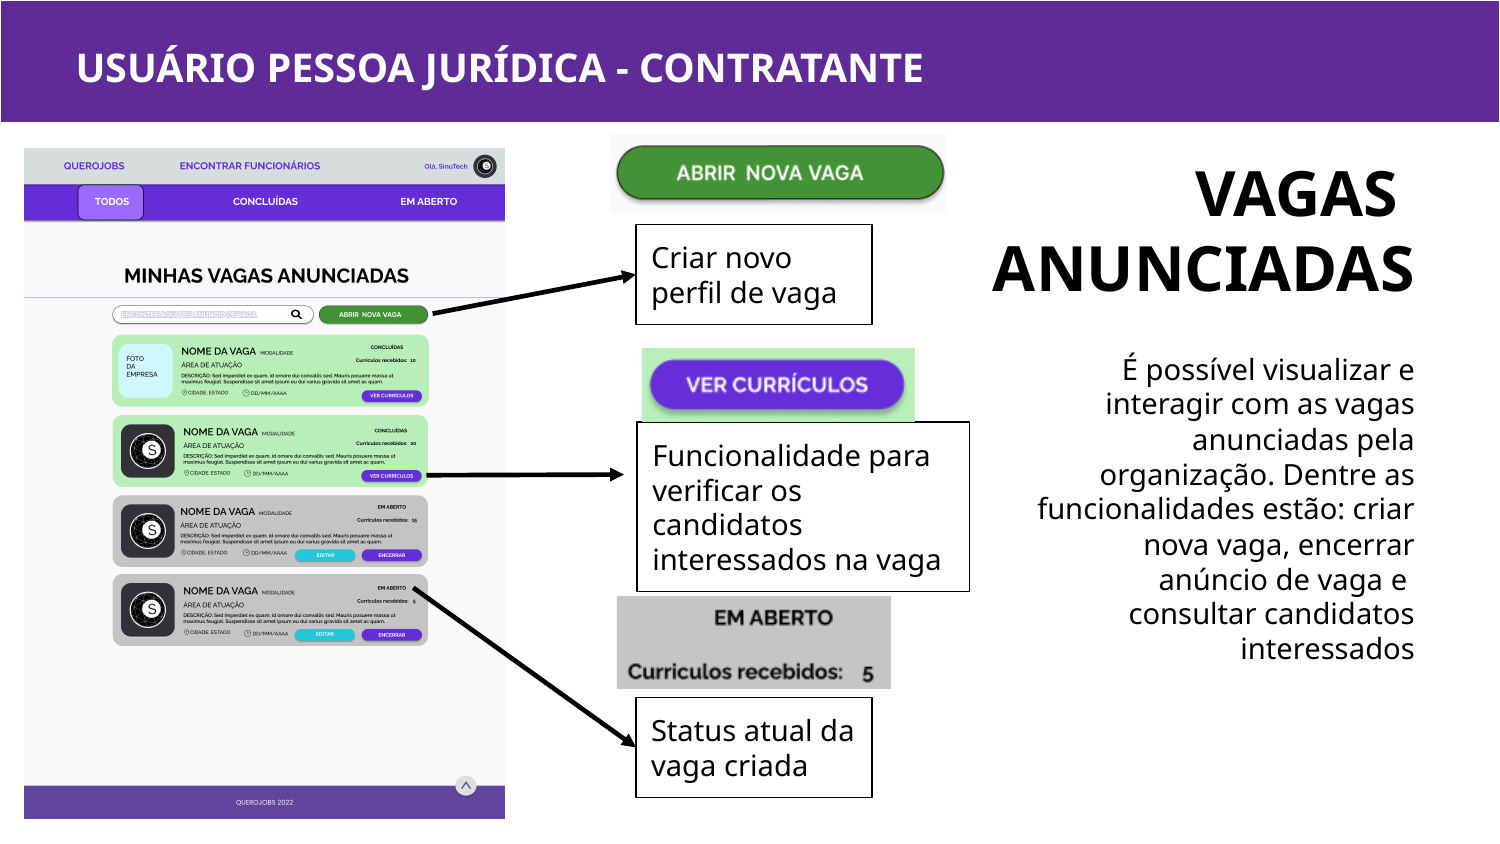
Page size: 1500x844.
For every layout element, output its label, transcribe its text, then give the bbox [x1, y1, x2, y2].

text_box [432, 274, 637, 314]
text_box USUÁRIO PESSOA JURÍDICA - CONTRATANTE [60, 28, 1448, 106]
text_box [0, 0, 1500, 124]
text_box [412, 587, 637, 749]
text_box Status atual da vaga criada [636, 697, 872, 798]
text_box Funcionalidade para verificar os candidatos interessados na vaga [637, 421, 970, 592]
picture [24, 148, 505, 819]
picture [610, 134, 948, 214]
text_box É possível visualizar e interagir com as vagas anunciadas pela organização. Dentre as funcionalidades estão: criar nova vaga, encerrar anúncio de vaga e consultar candidatos interessados [1016, 335, 1430, 681]
picture [642, 348, 915, 423]
text_box Criar novo perfil de vaga [636, 224, 872, 325]
picture [616, 596, 892, 689]
text_box VAGAS ANUNCIADAS [930, 138, 1430, 319]
